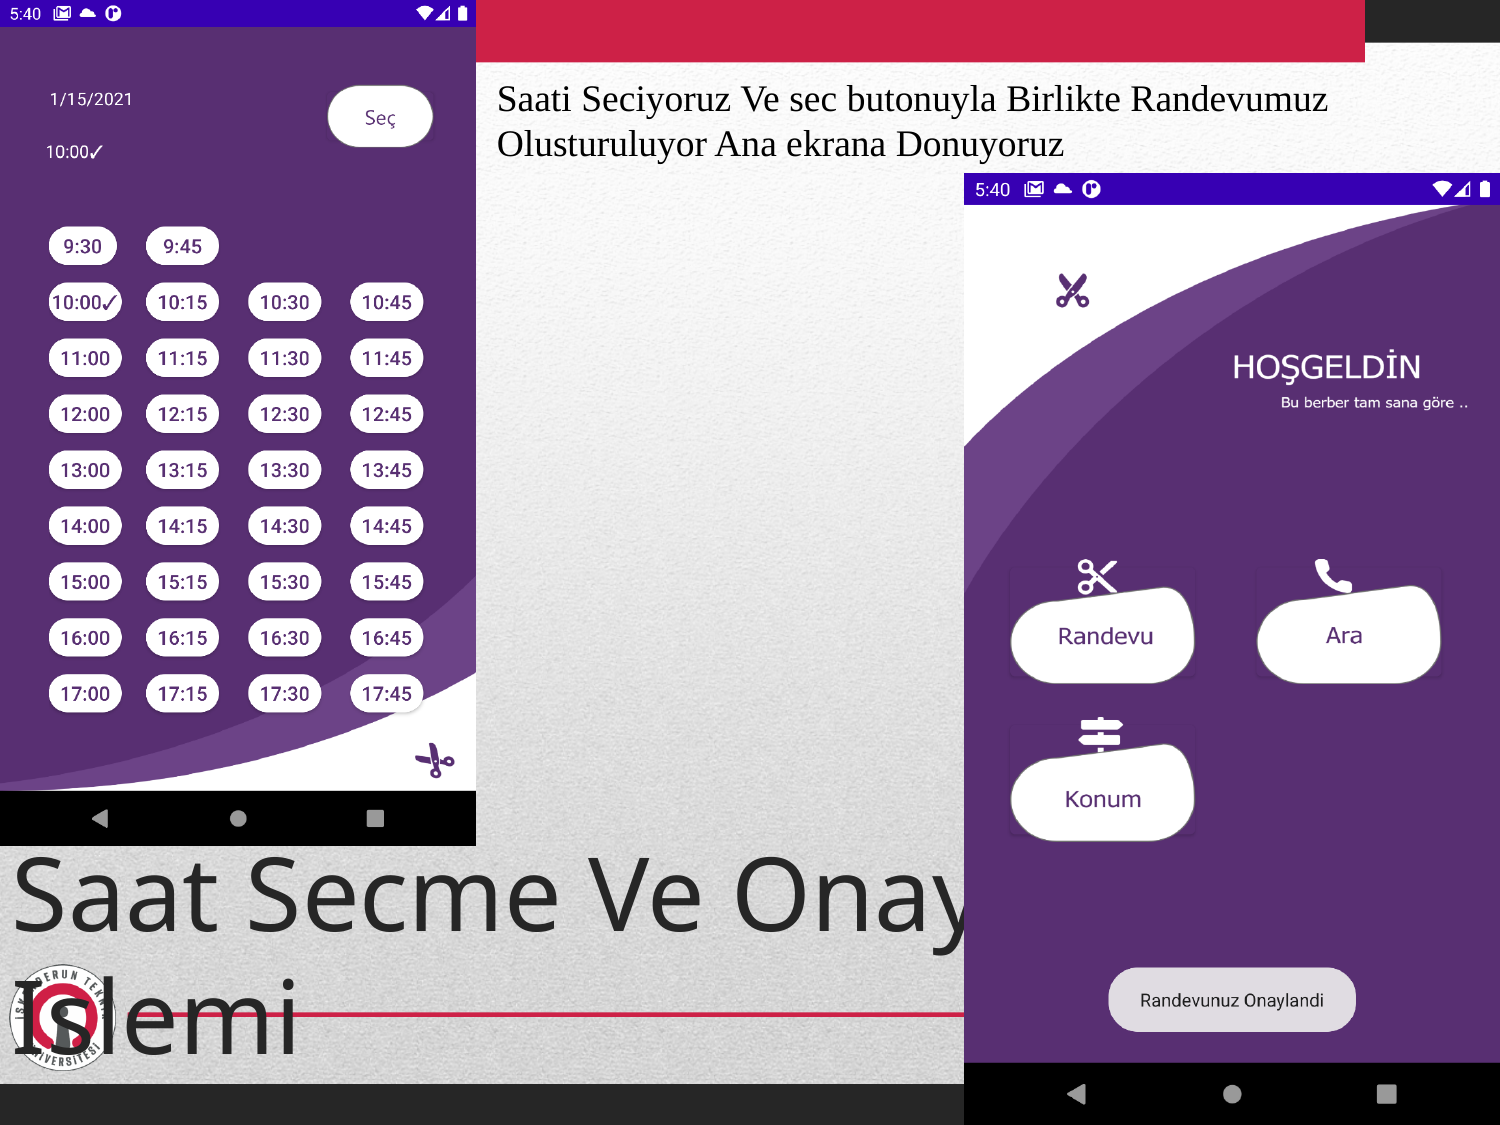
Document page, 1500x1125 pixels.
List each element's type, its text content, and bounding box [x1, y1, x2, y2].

text_box Saati Seciyoruz Ve sec butonuyla Birlikte Randevumuz Olusturuluyor Ana ekrana Donuyoruz [482, 66, 1345, 172]
picture [964, 173, 1500, 1125]
title Saat Secme Ve Onay Islemi [0, 819, 959, 1083]
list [0, 0, 477, 847]
